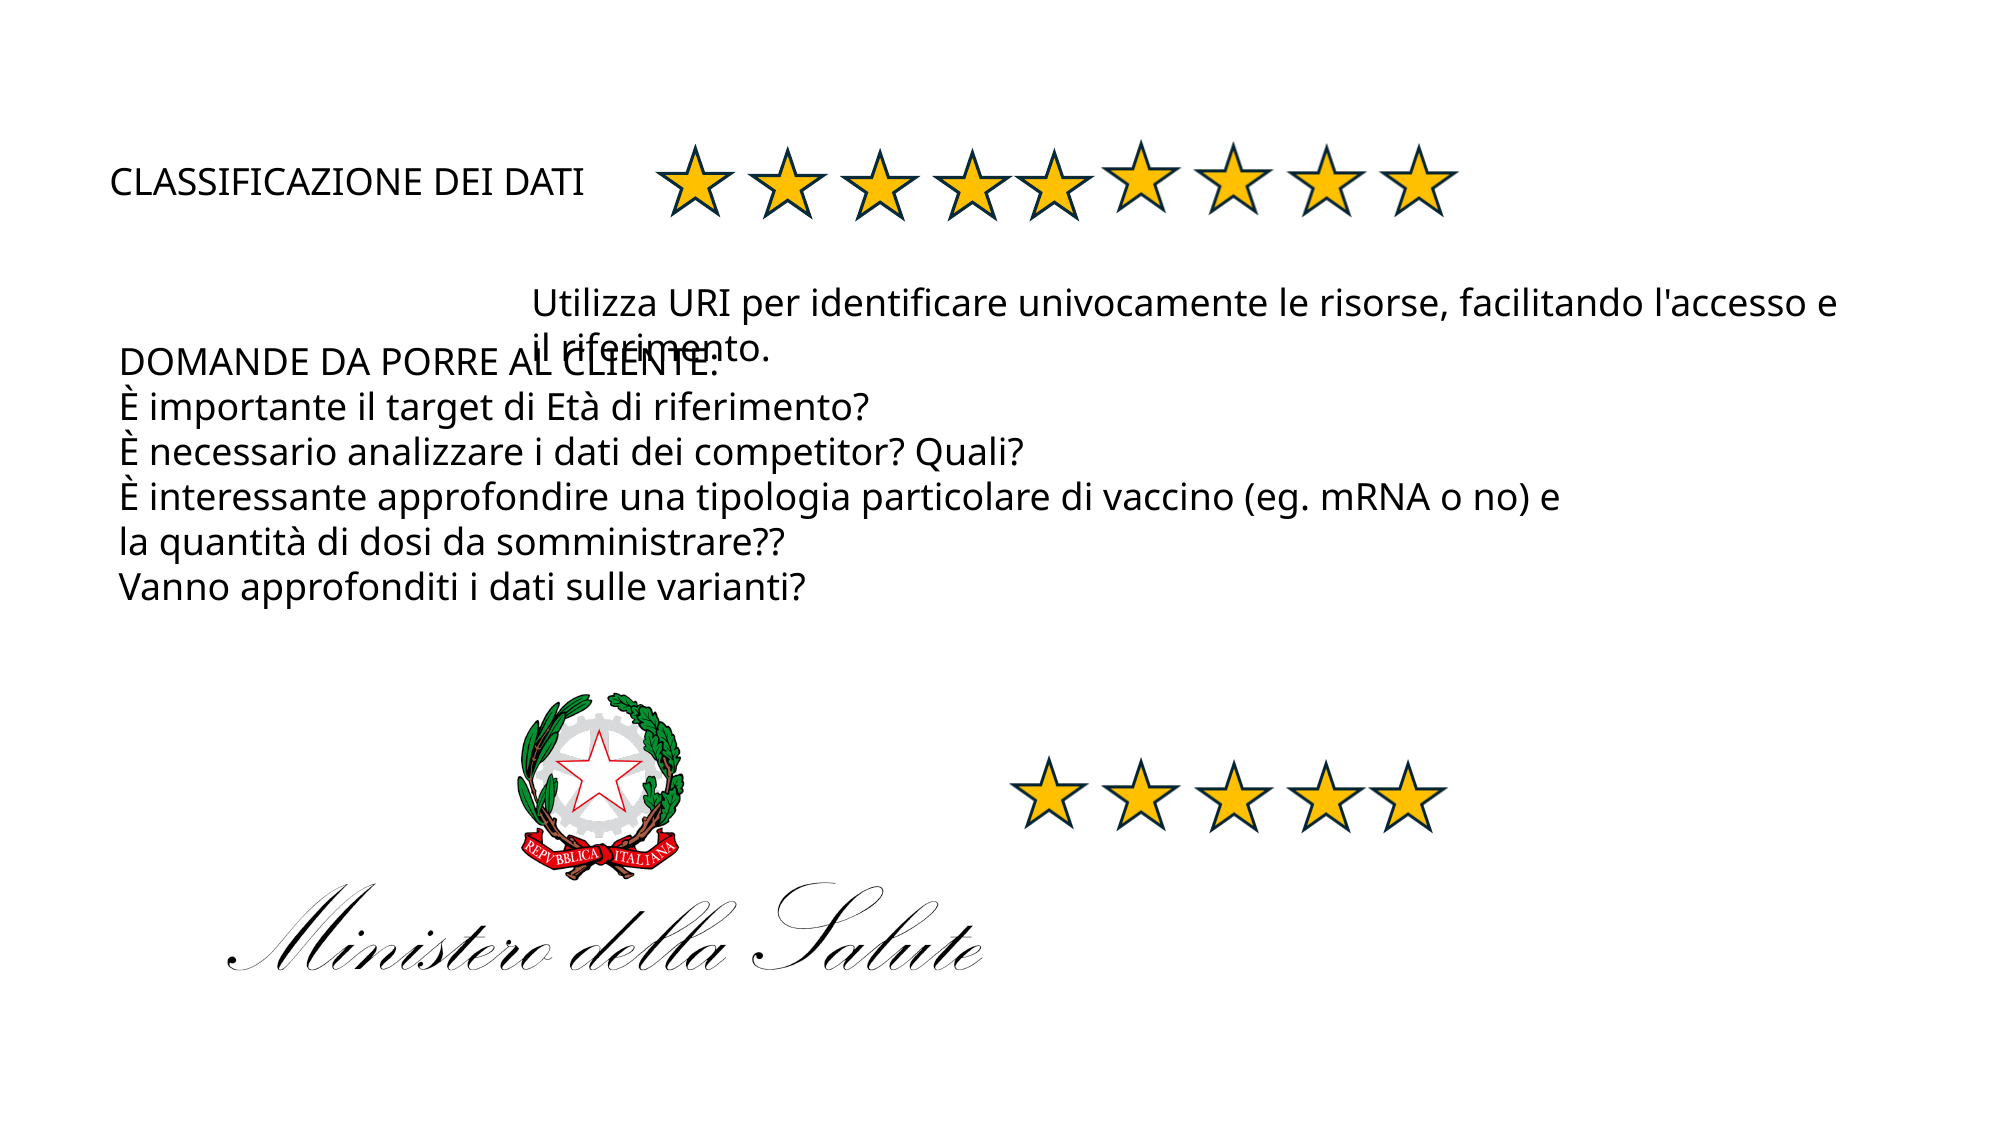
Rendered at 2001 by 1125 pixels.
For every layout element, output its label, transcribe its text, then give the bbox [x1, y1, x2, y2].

text_box [747, 145, 829, 220]
text_box [654, 143, 736, 218]
picture [64, 670, 1450, 989]
text_box [839, 147, 921, 222]
text_box [1013, 147, 1095, 222]
text_box DOMANDE DA PORRE AL CLIENTE: È importante il target di Età di riferimento? È necessario analizzare i dati dei competitor? Quali? È interessante approfondire una tipologia particolare di vaccino (eg. mRNA o no) e la quantità di dosi da somministrare?? Vanno approfonditi i dati sulle varianti? [103, 330, 1578, 751]
text_box CLASSIFICAZIONE DEI DATI [94, 150, 601, 211]
text_box [931, 147, 1013, 222]
text_box Utilizza URI per identificare univocamente le risorse, facilitando l'accesso e il riferimento.​ [516, 271, 1879, 377]
picture [1100, 138, 1461, 219]
